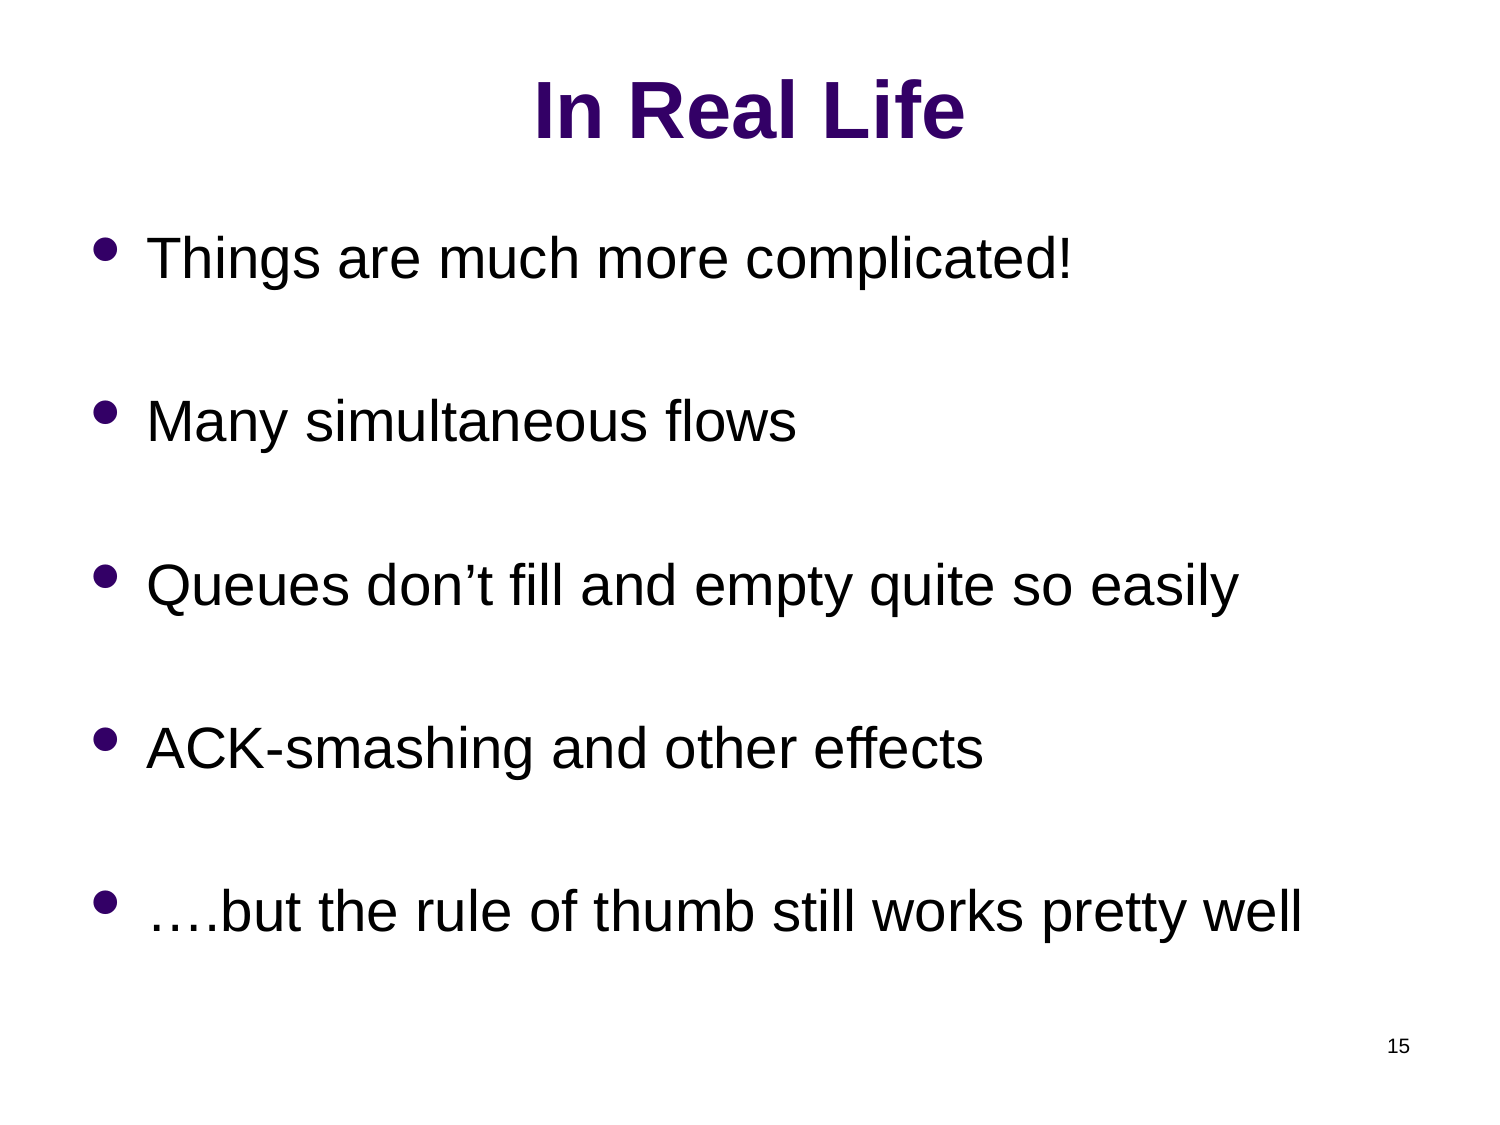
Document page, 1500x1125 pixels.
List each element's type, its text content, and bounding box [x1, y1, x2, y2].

list Things are much more complicated! Many simultaneous flows Queues don’t fill and empty quite so easily ACK-smashing and other effects ….but the rule of thumb still works pretty well [75, 212, 1475, 1006]
title In Real Life [0, 20, 1500, 163]
slide_number 15 [1074, 1024, 1426, 1101]
